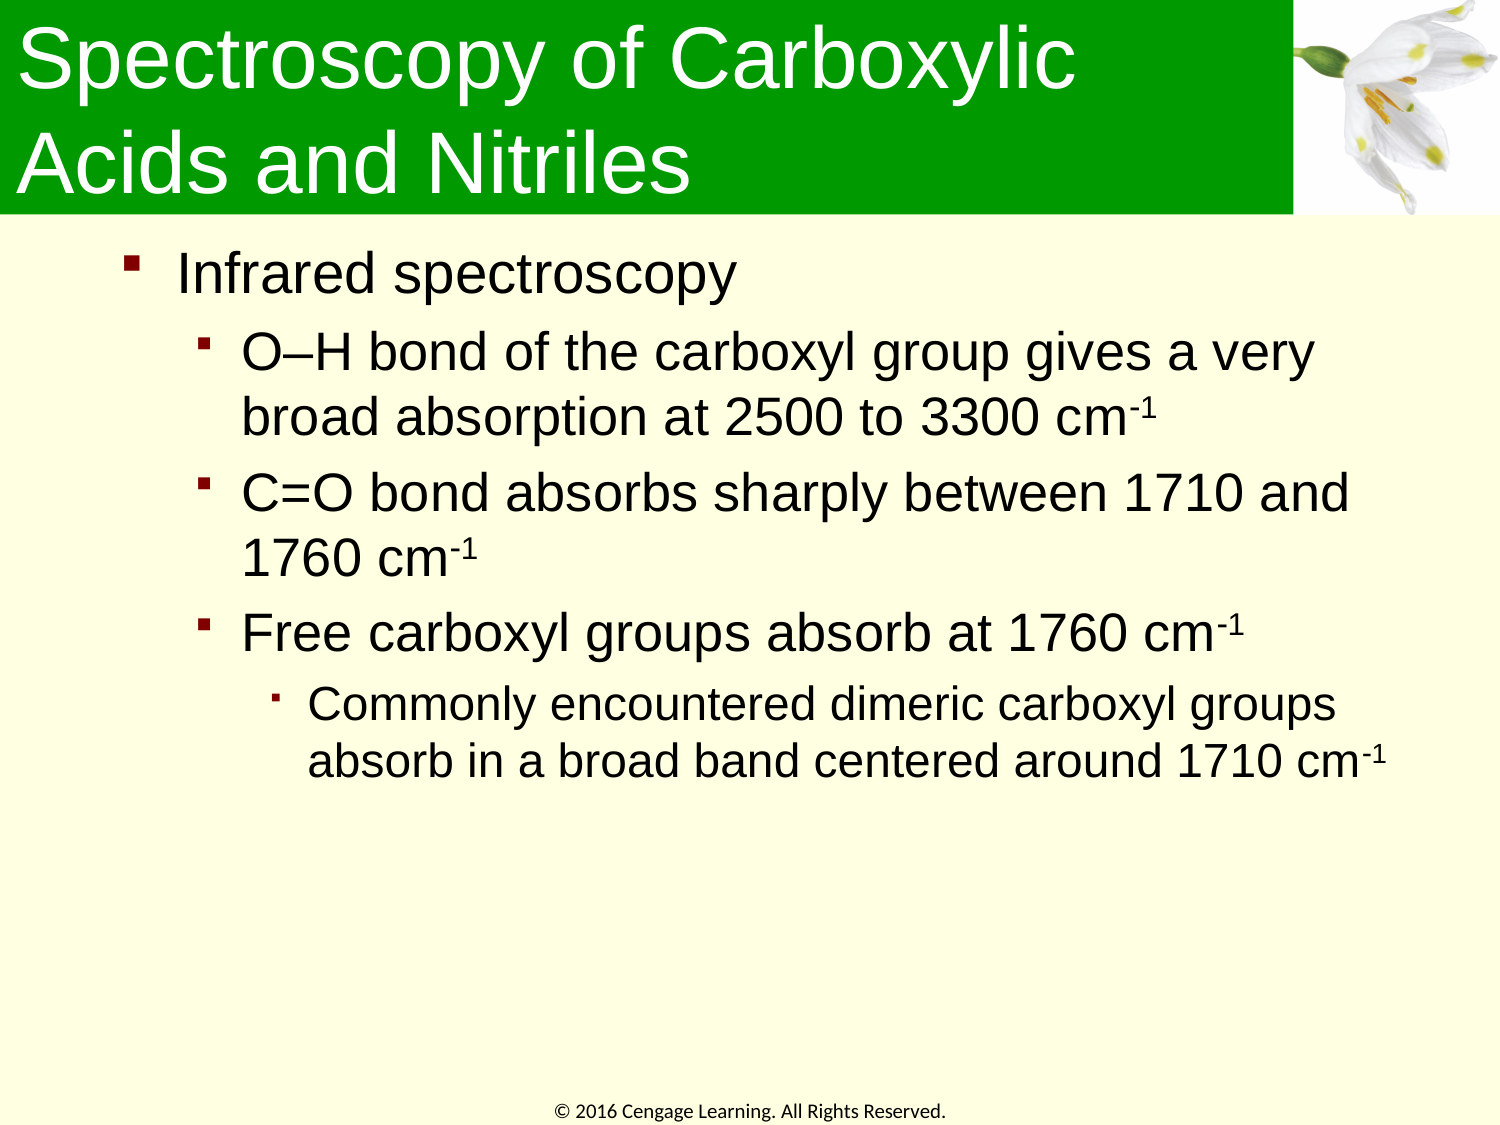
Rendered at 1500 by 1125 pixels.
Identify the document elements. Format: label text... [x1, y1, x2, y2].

picture [1293, 0, 1500, 215]
list Infrared spectroscopy O–H bond of the carboxyl group gives a very broad absorption at 2500 to 3300 cm1 C=O bond absorbs sharply between 1710 and 1760 cm1 Free carboxyl groups absorb at 1760 cm1 Commonly encountered dimeric carboxyl groups absorb in a broad band centered around 1710 cm1 [103, 227, 1450, 1065]
title Spectroscopy of Carboxylic Acids and Nitriles [0, 0, 1288, 213]
